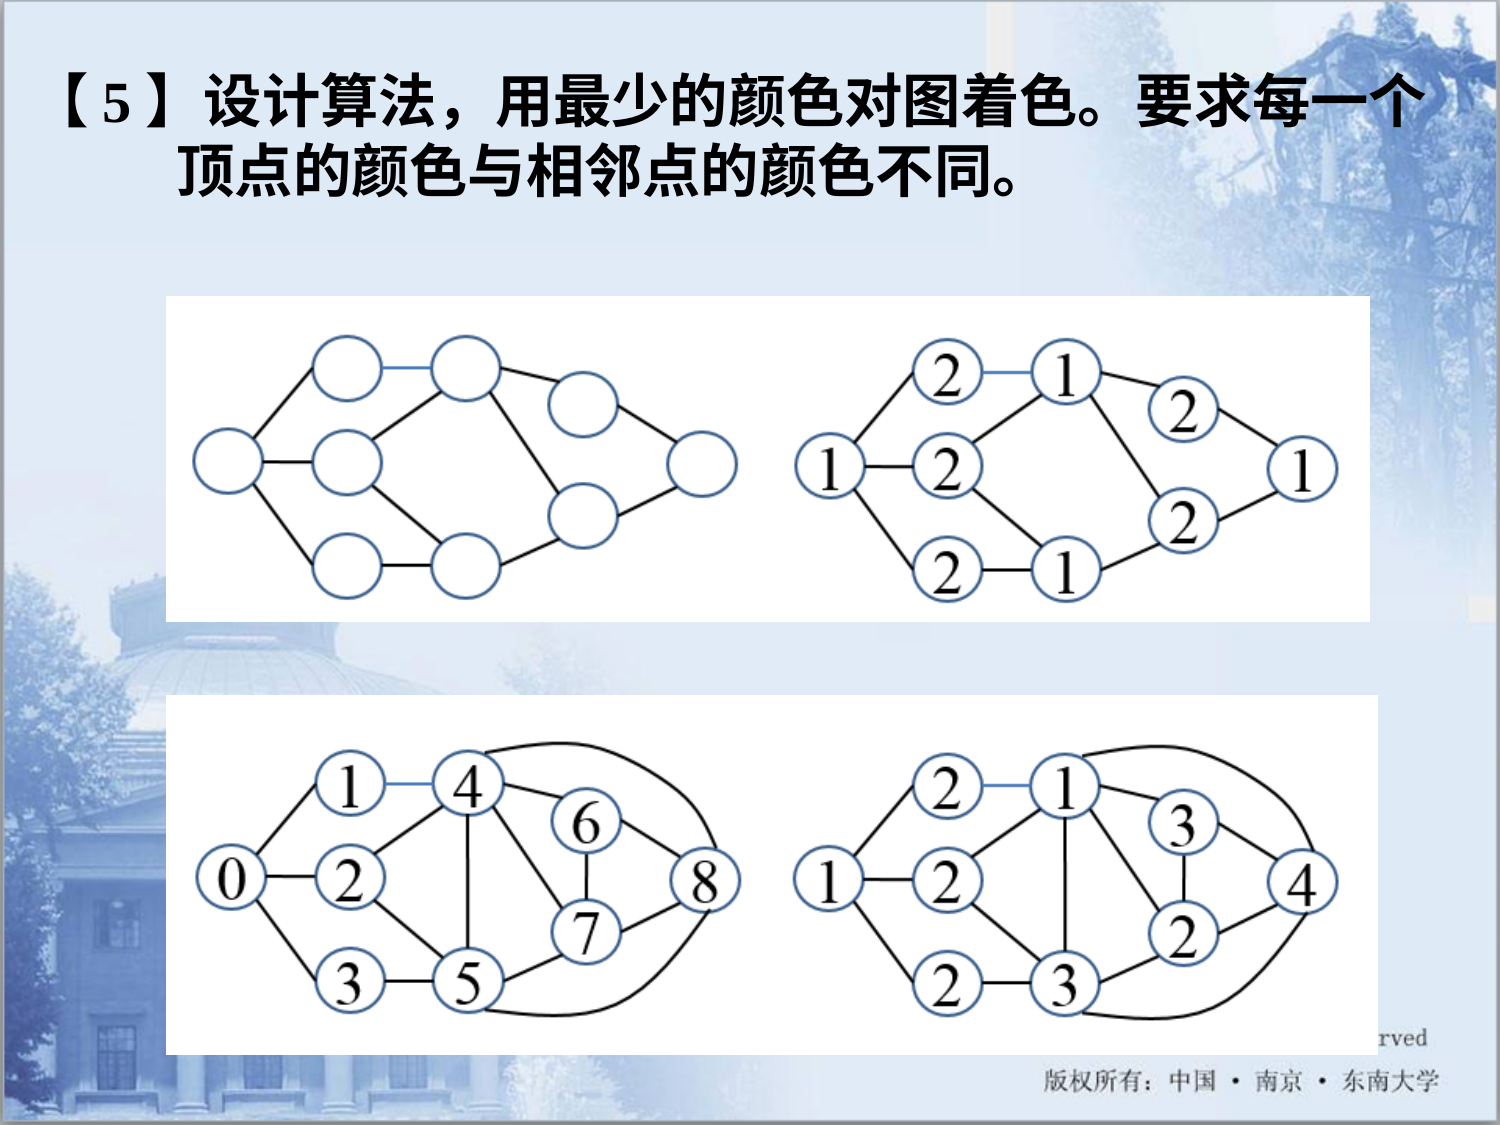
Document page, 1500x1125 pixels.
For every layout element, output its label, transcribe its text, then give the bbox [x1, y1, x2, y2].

picture [0, 0, 1500, 1125]
text_box 【5】设计算法，用最少的颜色对图着色。要求每一个顶点的颜色与相邻点的颜色不同。 [11, 55, 1470, 214]
